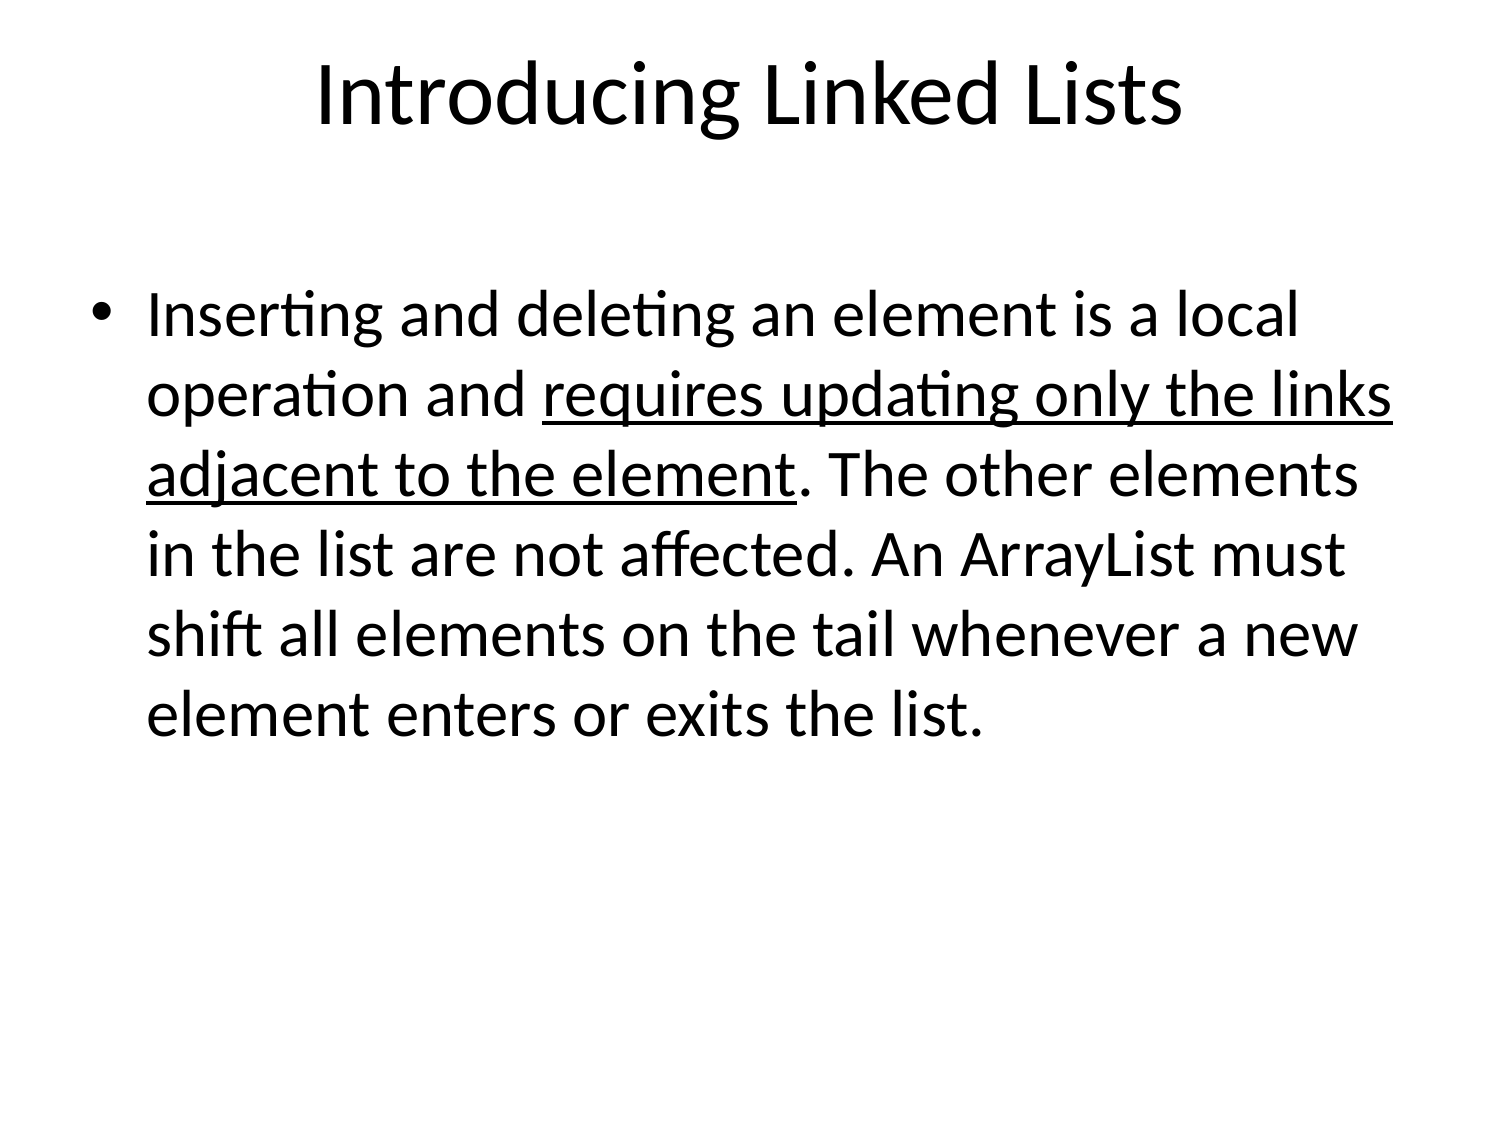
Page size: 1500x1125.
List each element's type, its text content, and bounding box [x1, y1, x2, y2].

list Inserting and deleting an element is a local operation and requires updating only the links adjacent to the element. The other elements in the list are not affected. An ArrayList must shift all elements on the tail whenever a new element enters or exits the list. [75, 262, 1425, 1005]
title Introducing Linked Lists [75, 24, 1425, 213]
